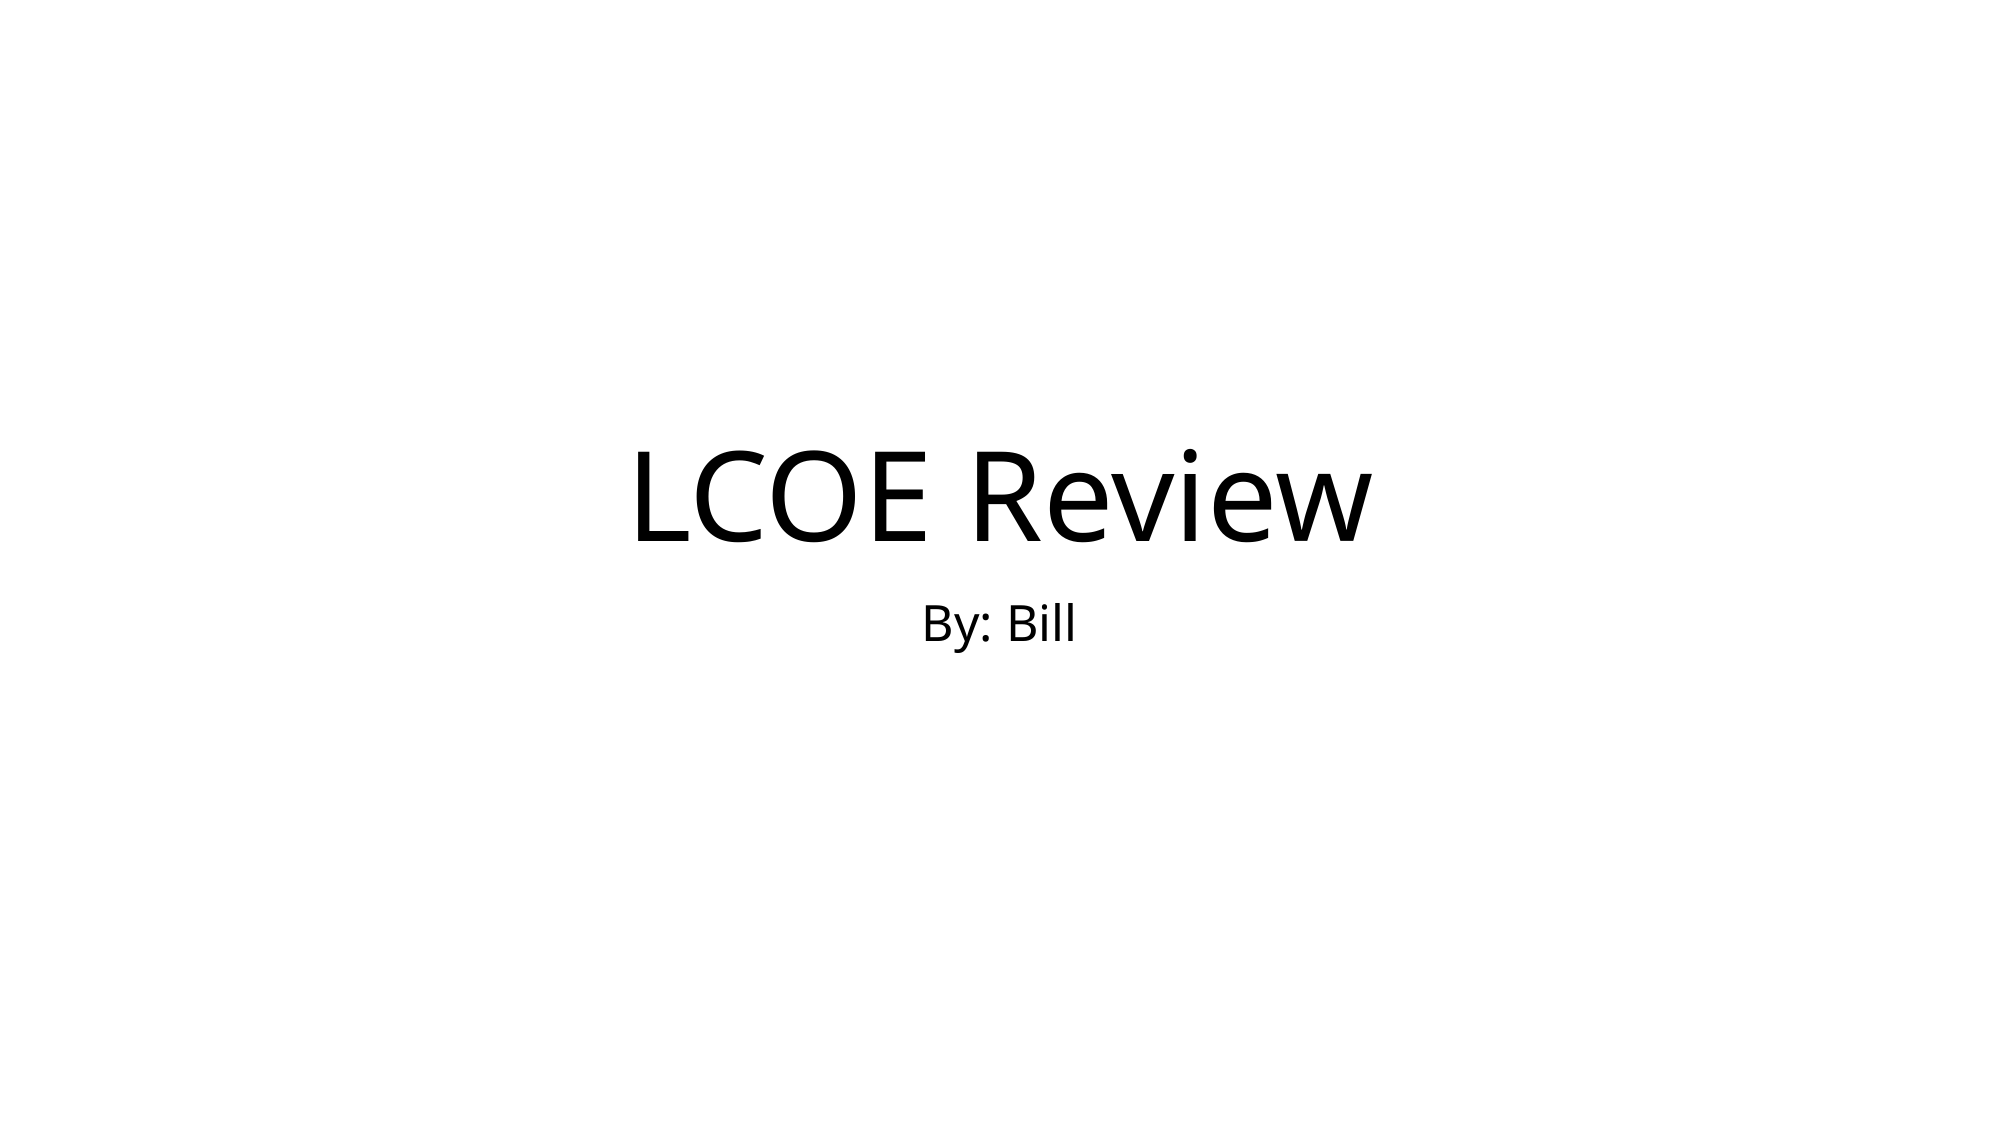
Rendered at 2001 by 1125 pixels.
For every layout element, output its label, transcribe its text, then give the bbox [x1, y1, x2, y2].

title LCOE Review [249, 184, 1750, 576]
subtitle By: Bill [249, 590, 1750, 863]
